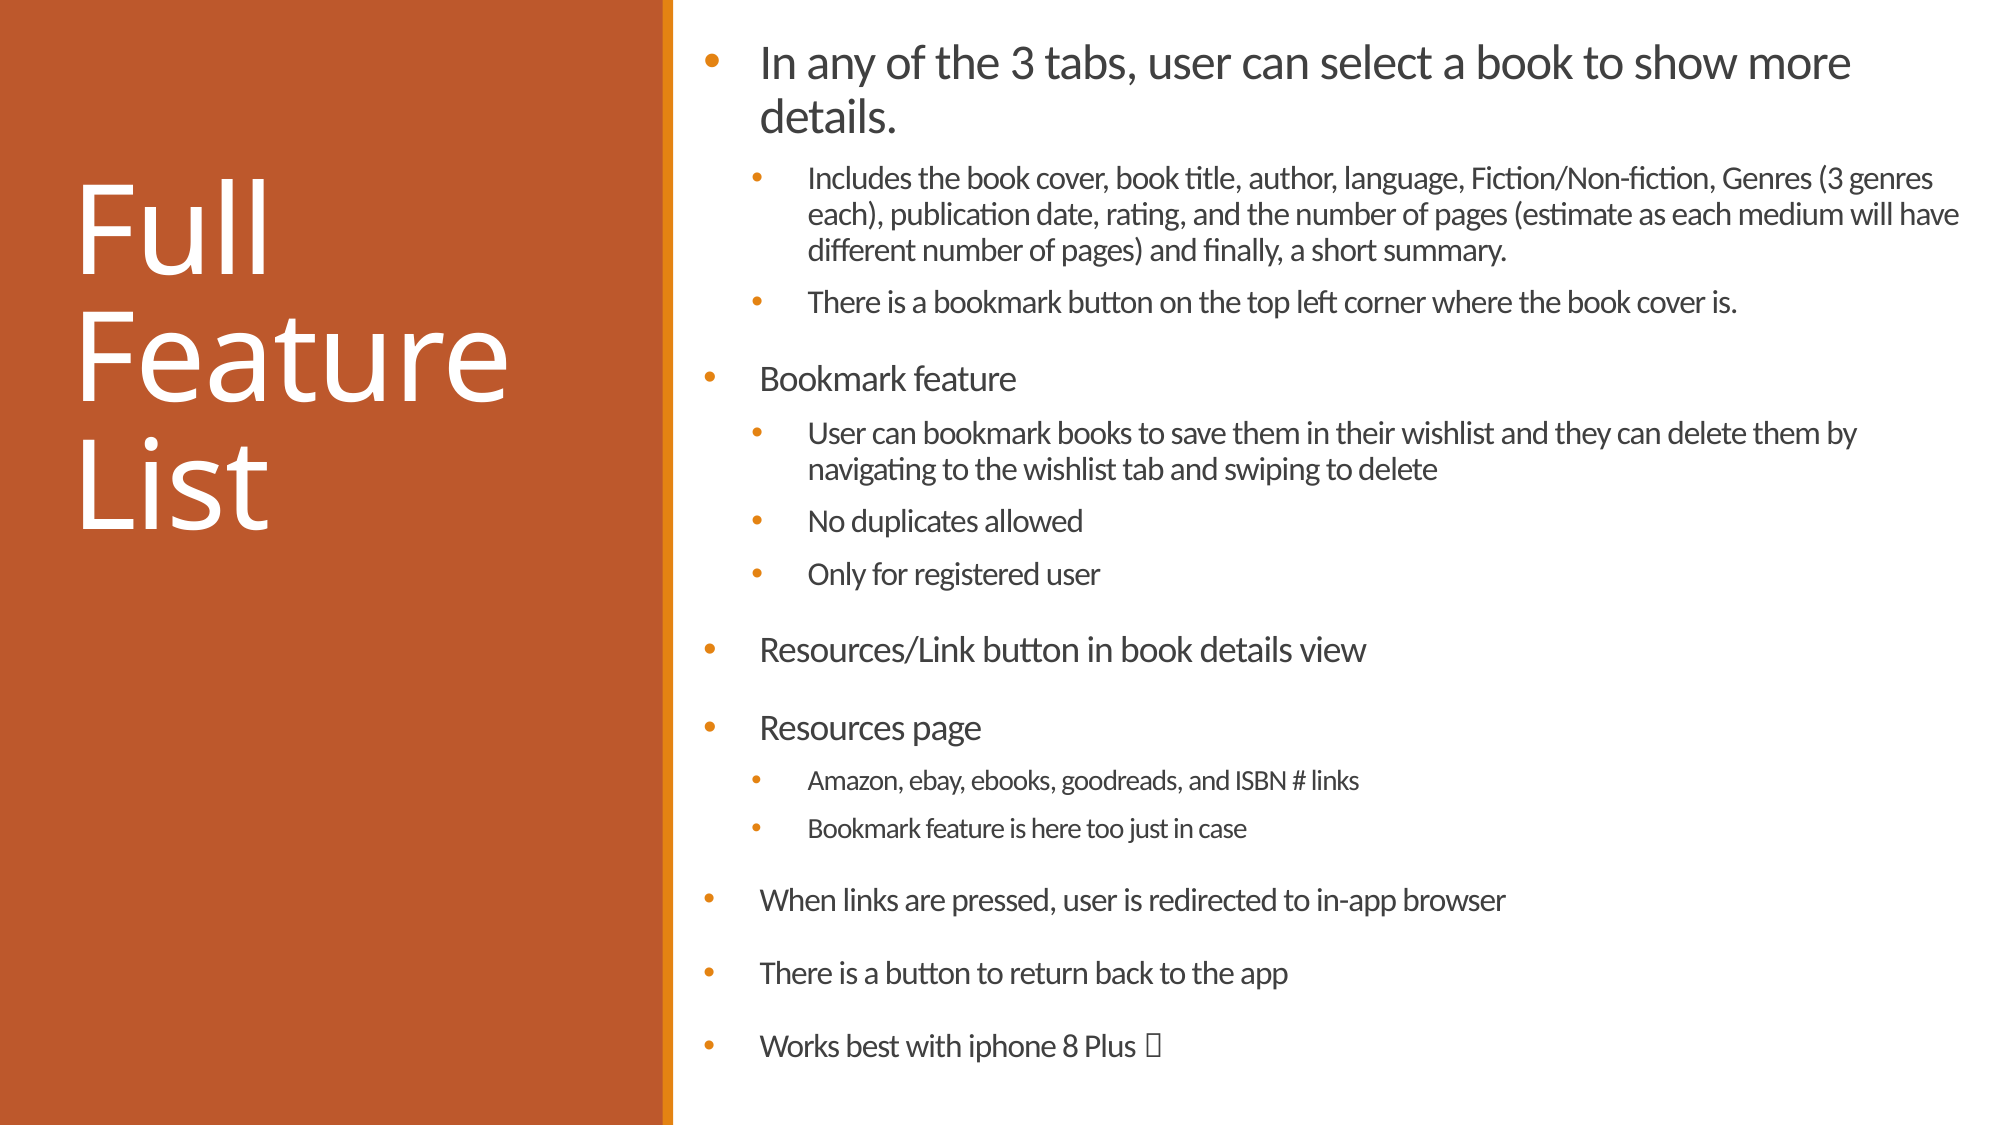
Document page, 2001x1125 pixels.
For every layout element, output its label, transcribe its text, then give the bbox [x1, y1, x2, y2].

list In any of the 3 tabs, user can select a book to show more details. Includes the book cover, book title, author, language, Fiction/Non-fiction, Genres (3 genres each), publication date, rating, and the number of pages (estimate as each medium will have different number of pages) and finally, a short summary. There is a bookmark button on the top left corner where the book cover is. Bookmark feature User can bookmark books to save them in their wishlist and they can delete them by navigating to the wishlist tab and swiping to delete No duplicates allowed Only for registered user Resources/Link button in book details view Resources page Amazon, ebay, ebooks, goodreads, and ISBN # links Bookmark feature is here too just in case When links are pressed, user is redirected to in-app browser There is a button to return back to the app Works best with iphone 8 Plus  [703, 28, 1973, 1090]
title Full Feature List [56, 115, 627, 563]
